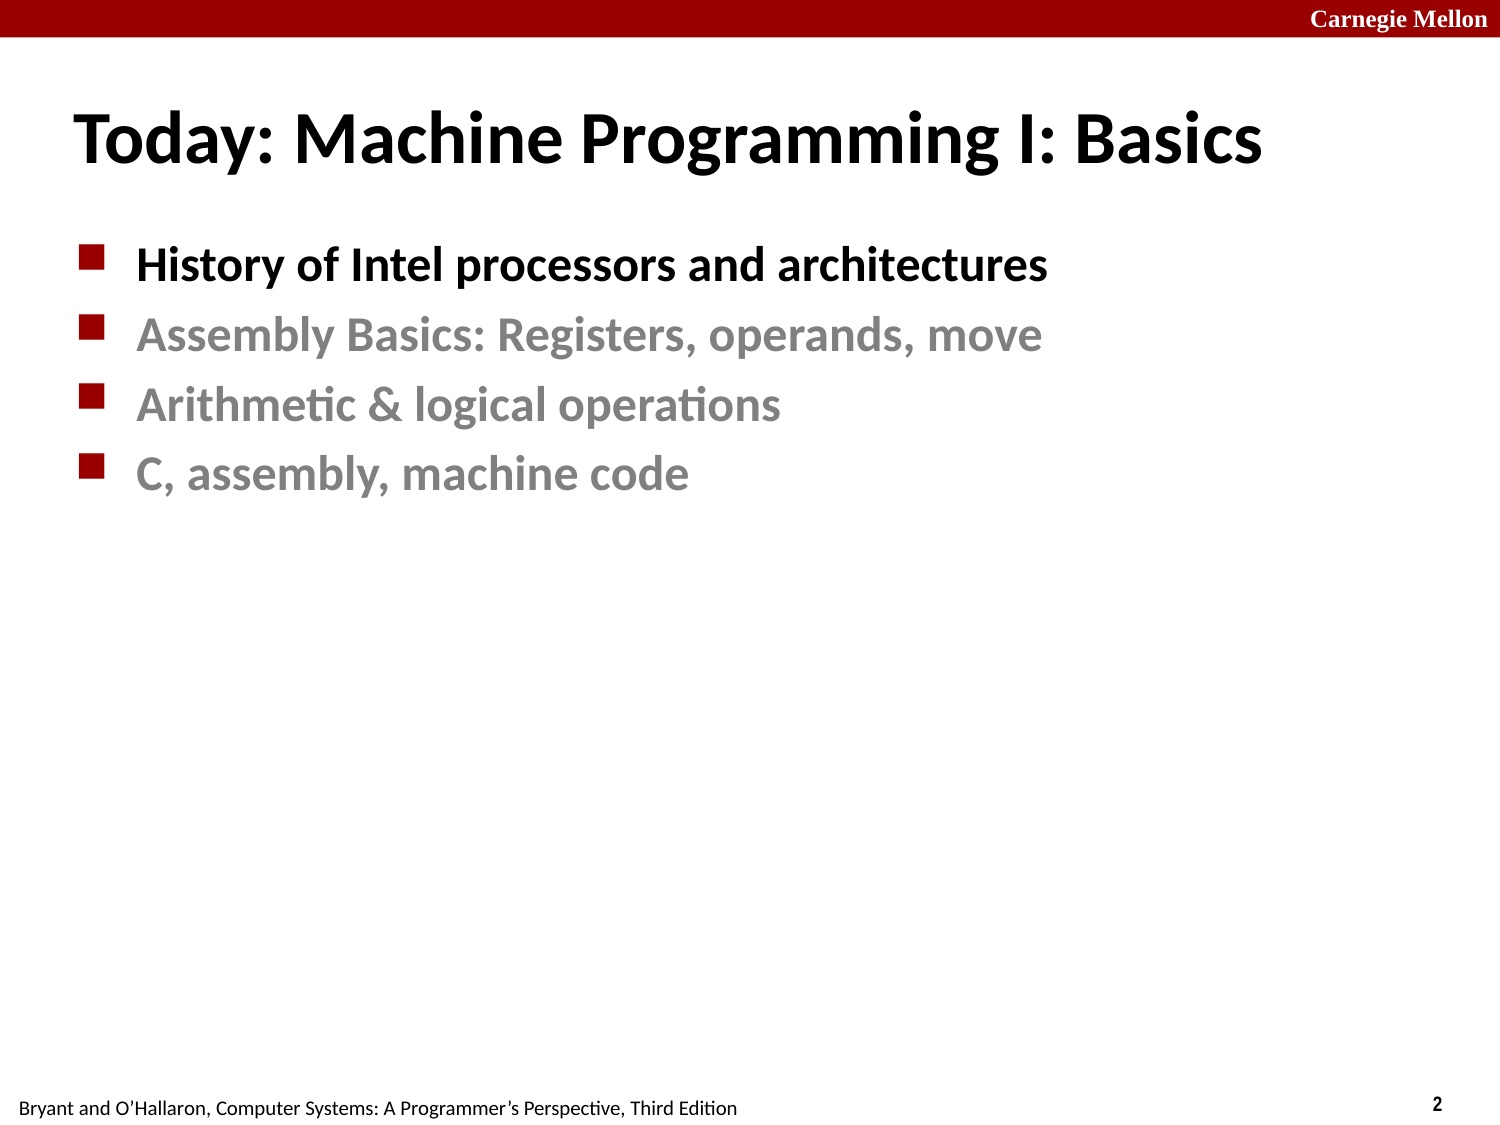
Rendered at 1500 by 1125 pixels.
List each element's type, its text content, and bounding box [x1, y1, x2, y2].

list History of Intel processors and architectures Assembly Basics: Registers, operands, move Arithmetic & logical operations C, assembly, machine code [64, 223, 1361, 1040]
title Today: Machine Programming I: Basics [58, 71, 1305, 197]
